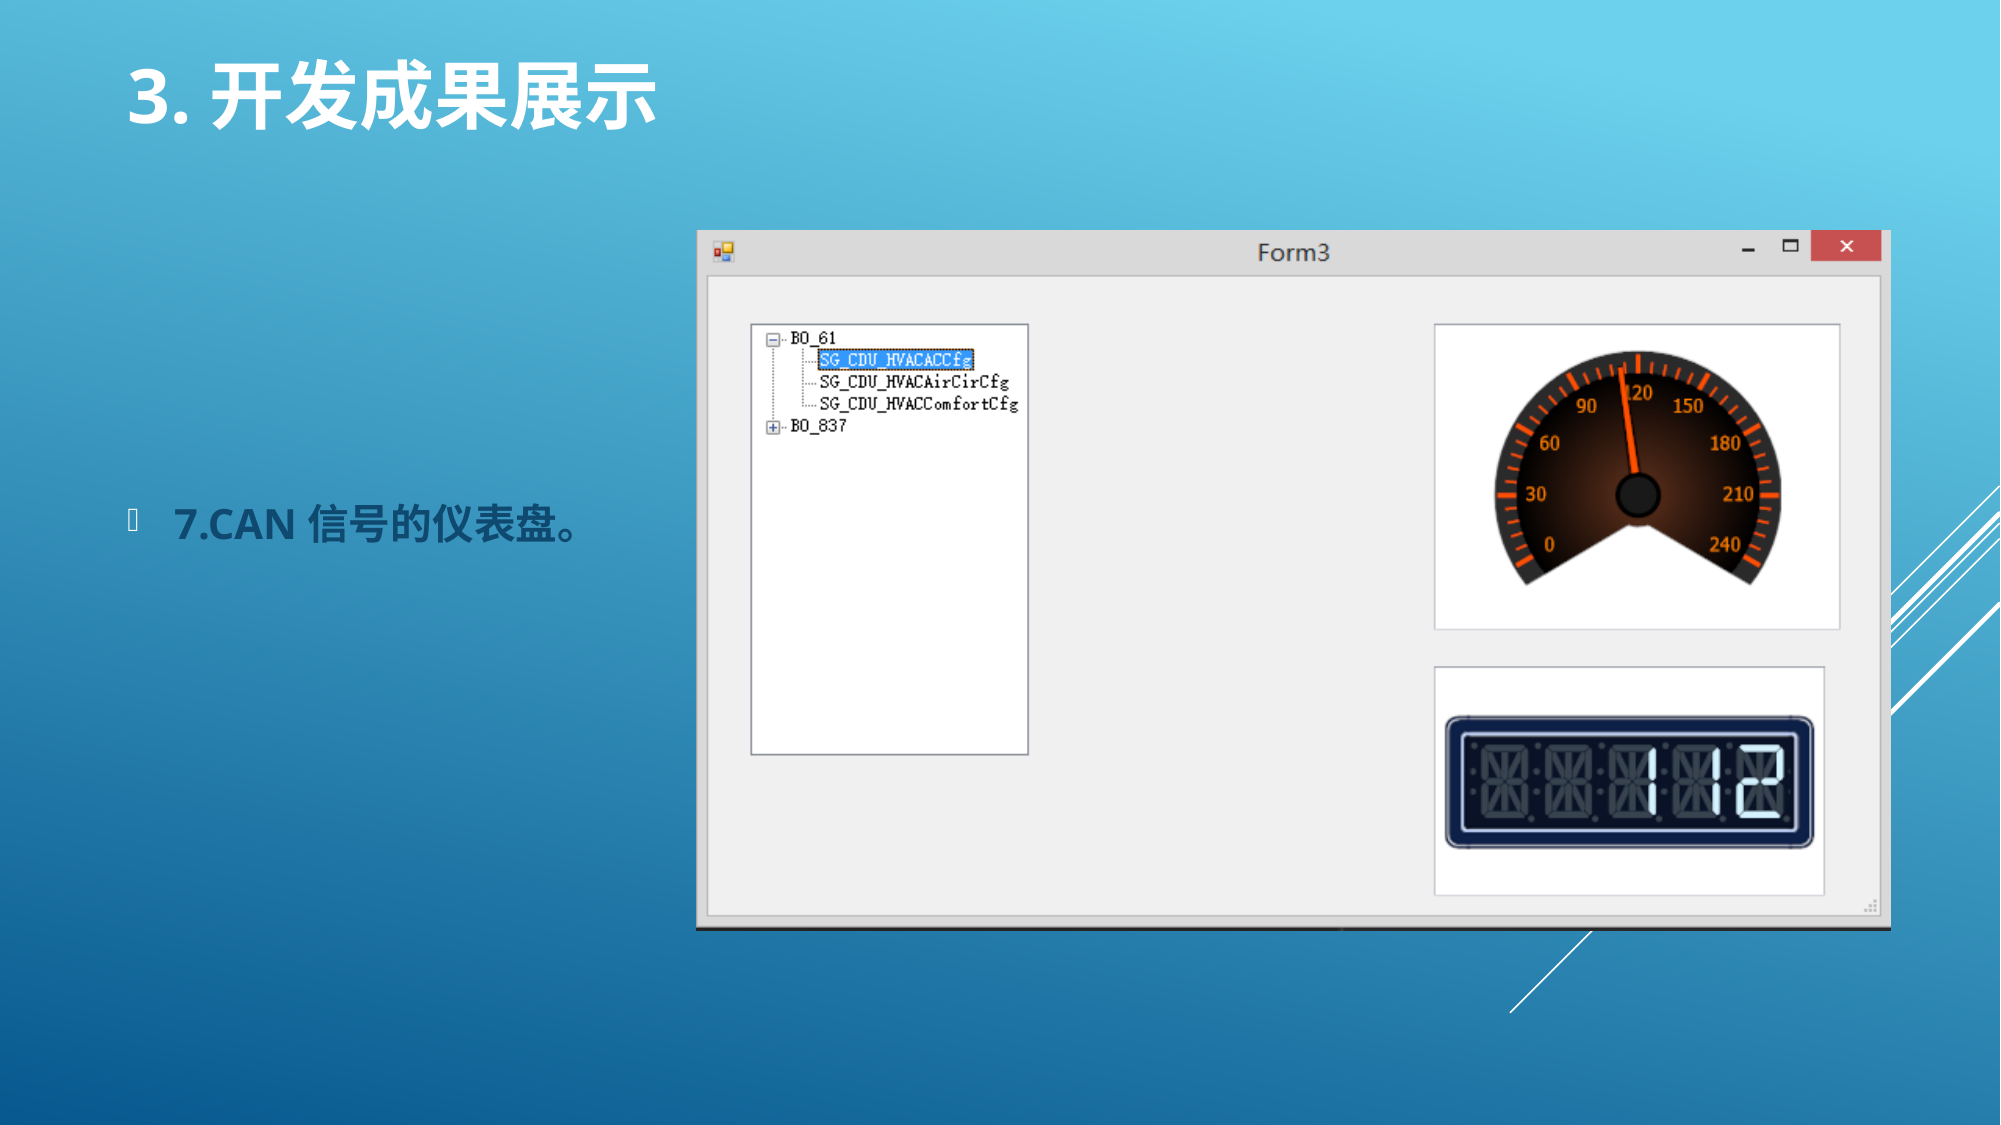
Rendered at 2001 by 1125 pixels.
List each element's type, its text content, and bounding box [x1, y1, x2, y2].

list 7.CAN信号的仪表盘。 [112, 143, 1513, 974]
title 3.开发成果展示 [112, 0, 1513, 143]
picture [696, 230, 1891, 932]
